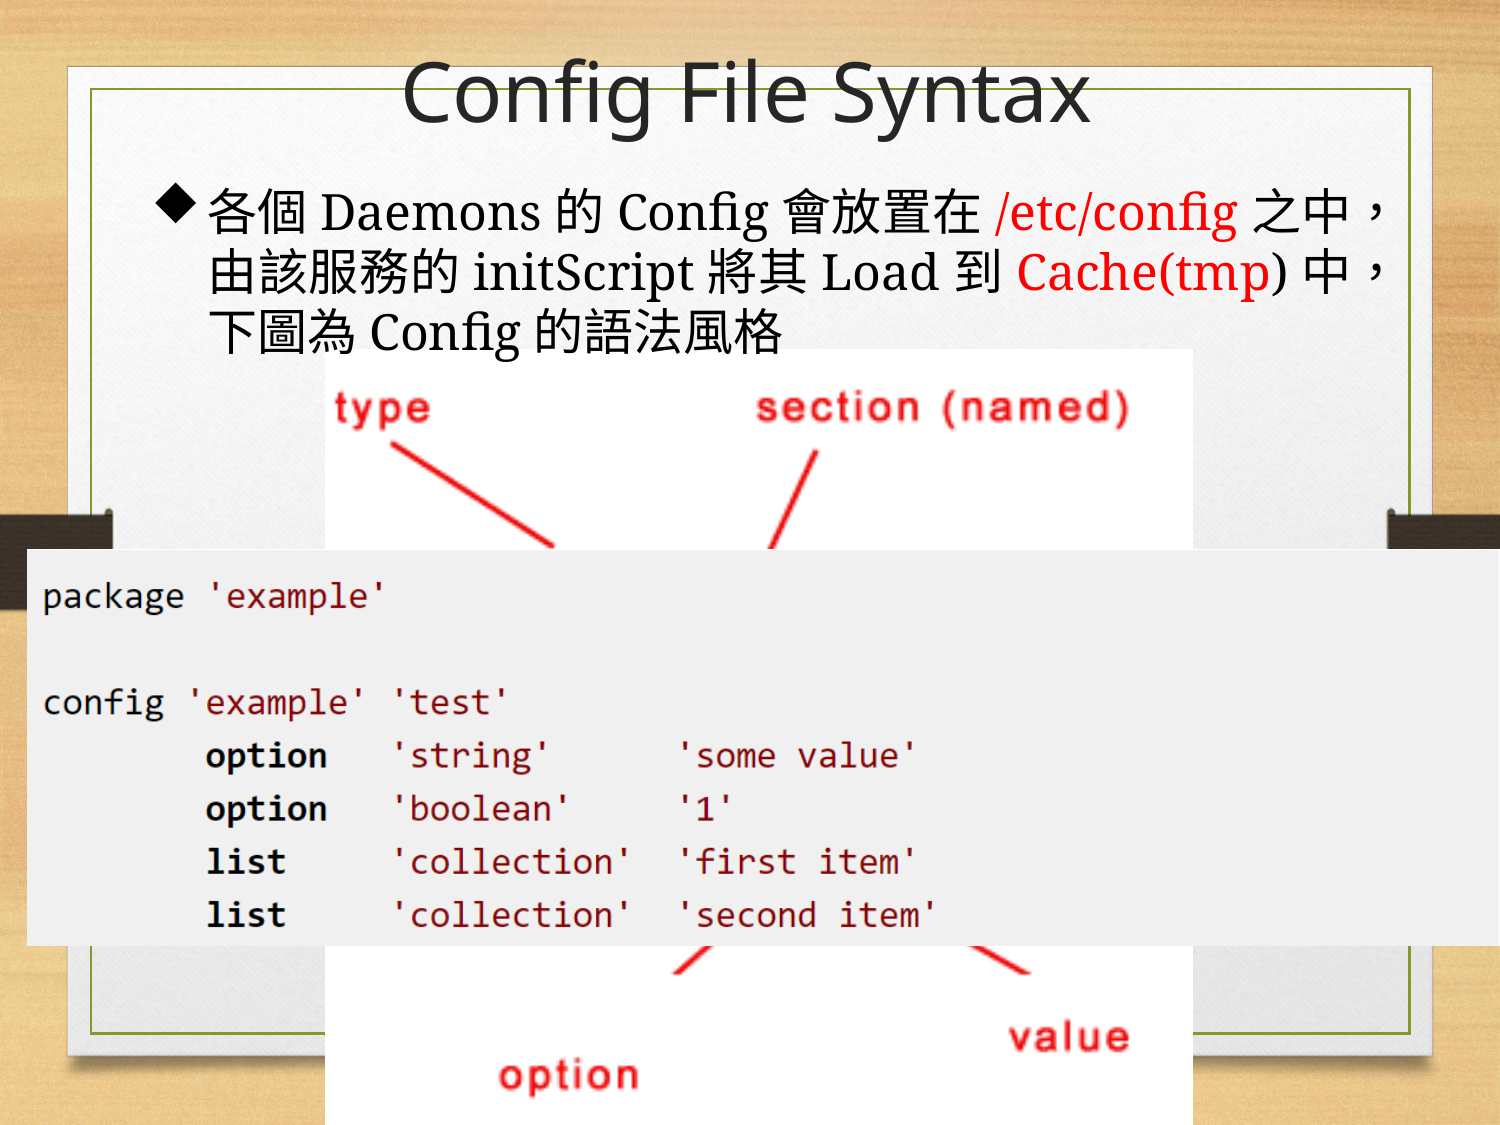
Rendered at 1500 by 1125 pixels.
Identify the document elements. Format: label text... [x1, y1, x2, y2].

picture [0, 0, 1500, 1125]
title Config File Syntax [43, 30, 1450, 149]
text_box 各個Daemons的Config會放置在/etc/config之中，由該服務的initScript將其Load到Cache(tmp)中，下圖為Config的語法風格 [136, 172, 1417, 368]
